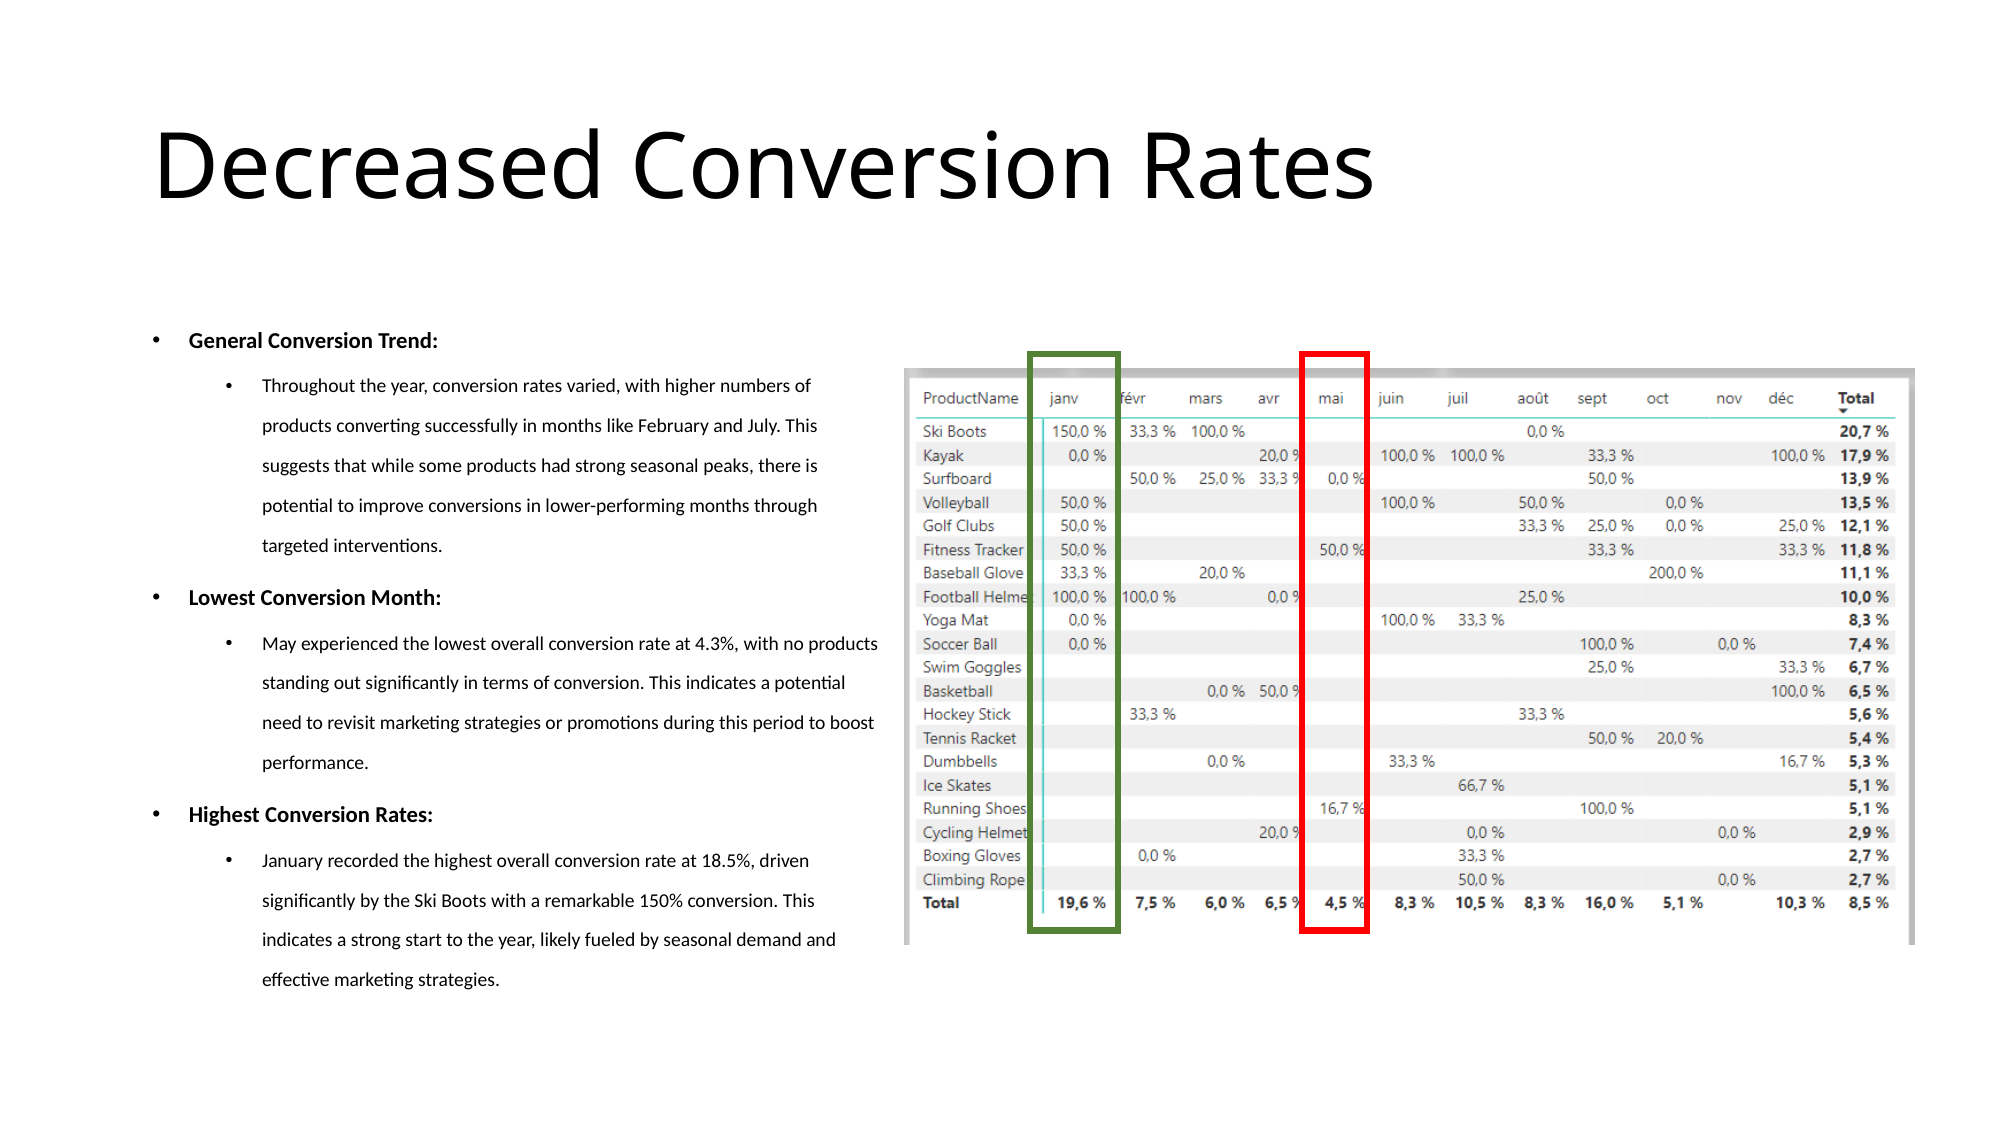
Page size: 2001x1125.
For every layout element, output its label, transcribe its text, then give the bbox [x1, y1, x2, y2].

list General Conversion Trend: Throughout the year, conversion rates varied, with higher numbers of products converting successfully in months like February and July. This suggests that while some products had strong seasonal peaks, there is potential to improve conversions in lower-performing months through targeted interventions. Lowest Conversion Month: May experienced the lowest overall conversion rate at 4.3%, with no products standing out significantly in terms of conversion. This indicates a potential need to revisit marketing strategies or promotions during this period to boost performance. Highest Conversion Rates: January recorded the highest overall conversion rate at 18.5%, driven significantly by the Ski Boots with a remarkable 150% conversion. This indicates a strong start to the year, likely fueled by seasonal demand and effective marketing strategies. [137, 299, 899, 1014]
text_box [1301, 353, 1368, 368]
picture [904, 368, 1915, 945]
text_box [1029, 353, 1119, 368]
title Decreased Conversion Rates [137, 59, 1863, 278]
